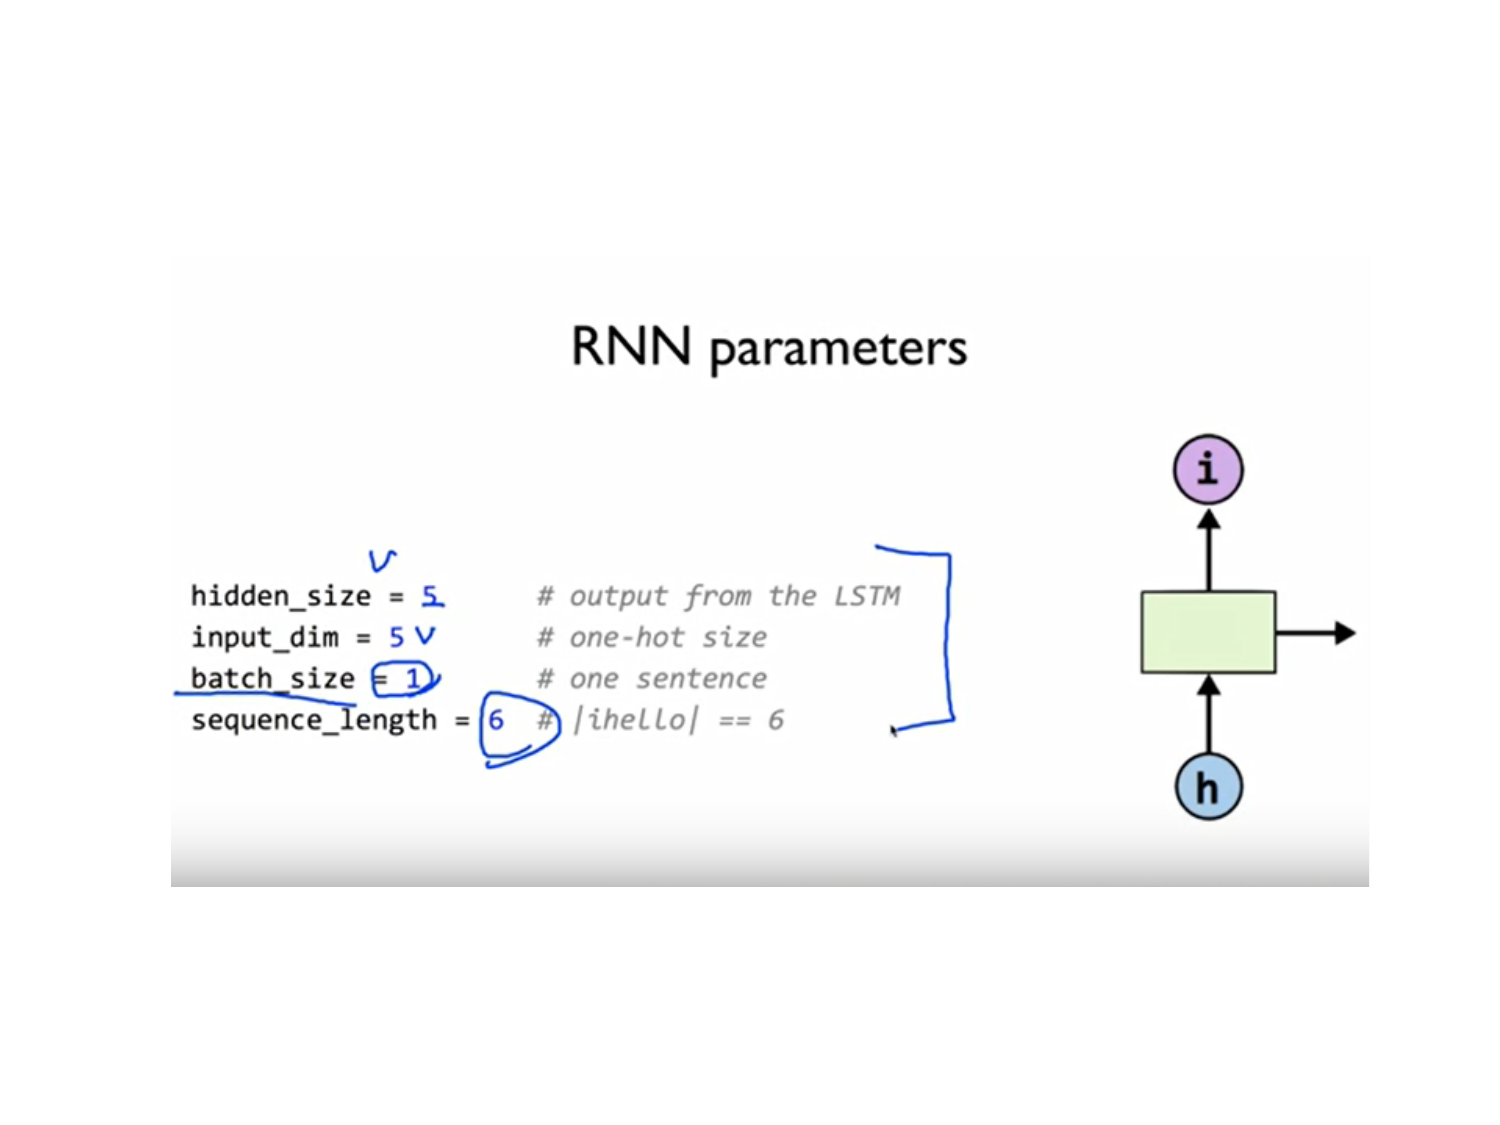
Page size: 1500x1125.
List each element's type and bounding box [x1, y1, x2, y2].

picture [170, 255, 1370, 887]
